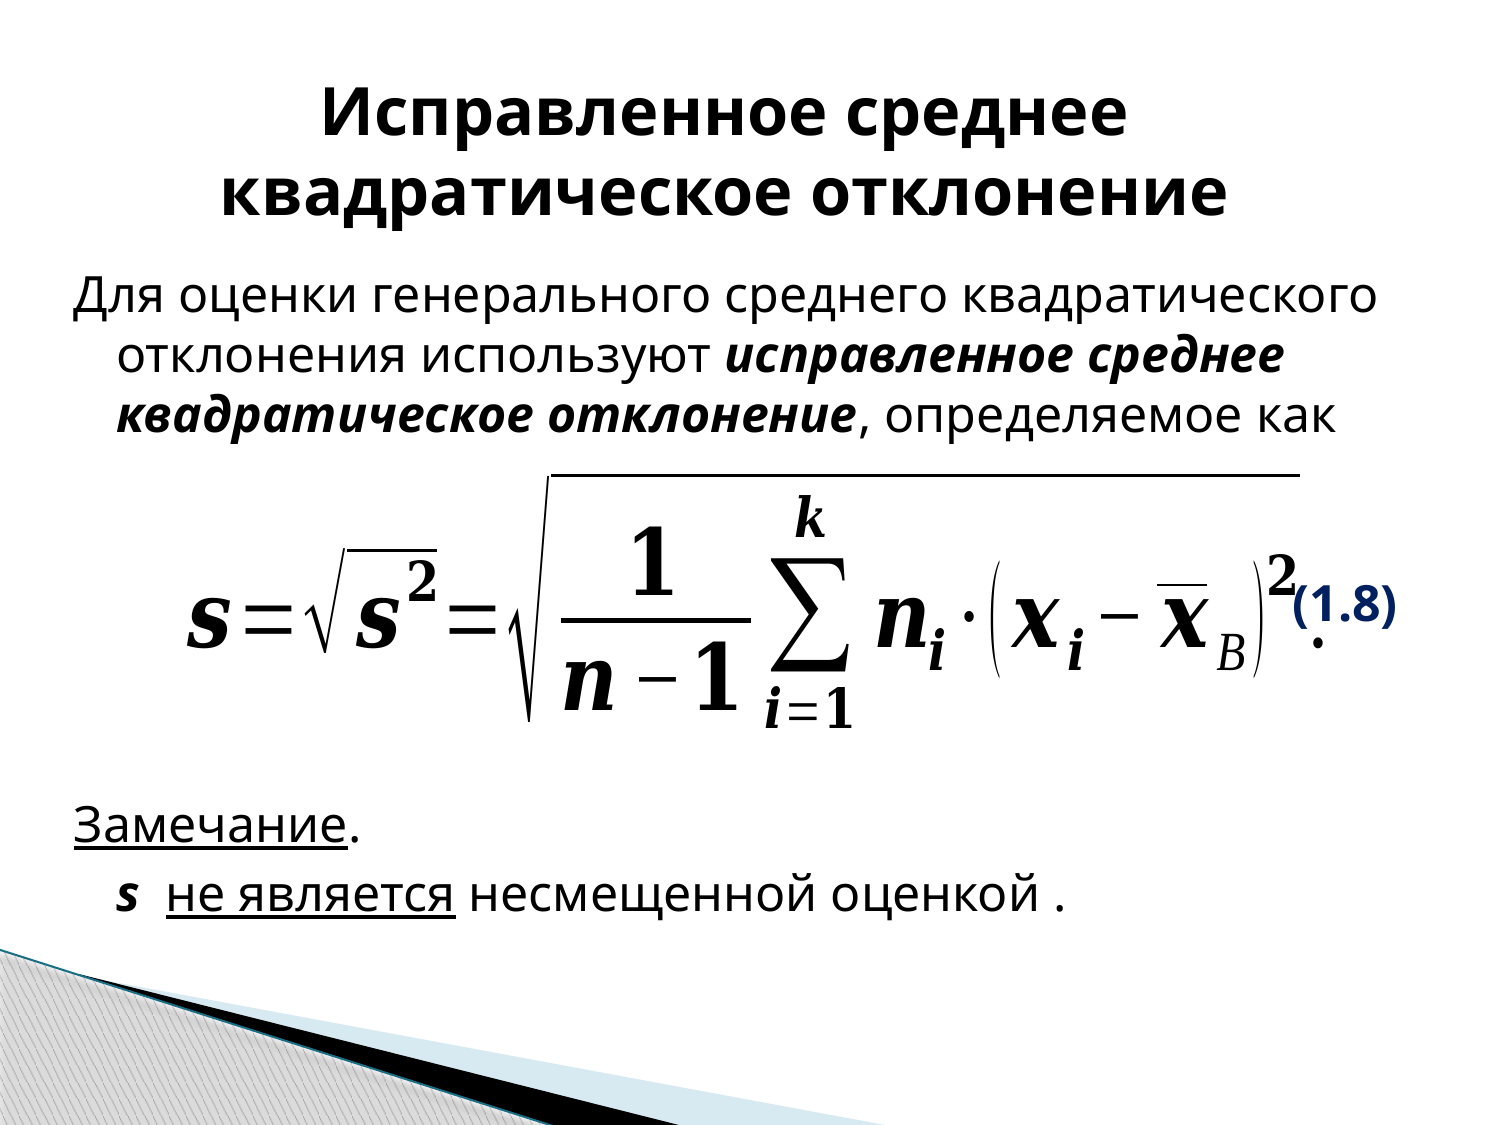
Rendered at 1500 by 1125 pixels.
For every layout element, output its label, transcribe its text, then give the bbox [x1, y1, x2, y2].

title Исправленное среднее квадратическое отклонение [49, 42, 1400, 256]
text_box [182, 467, 1459, 740]
